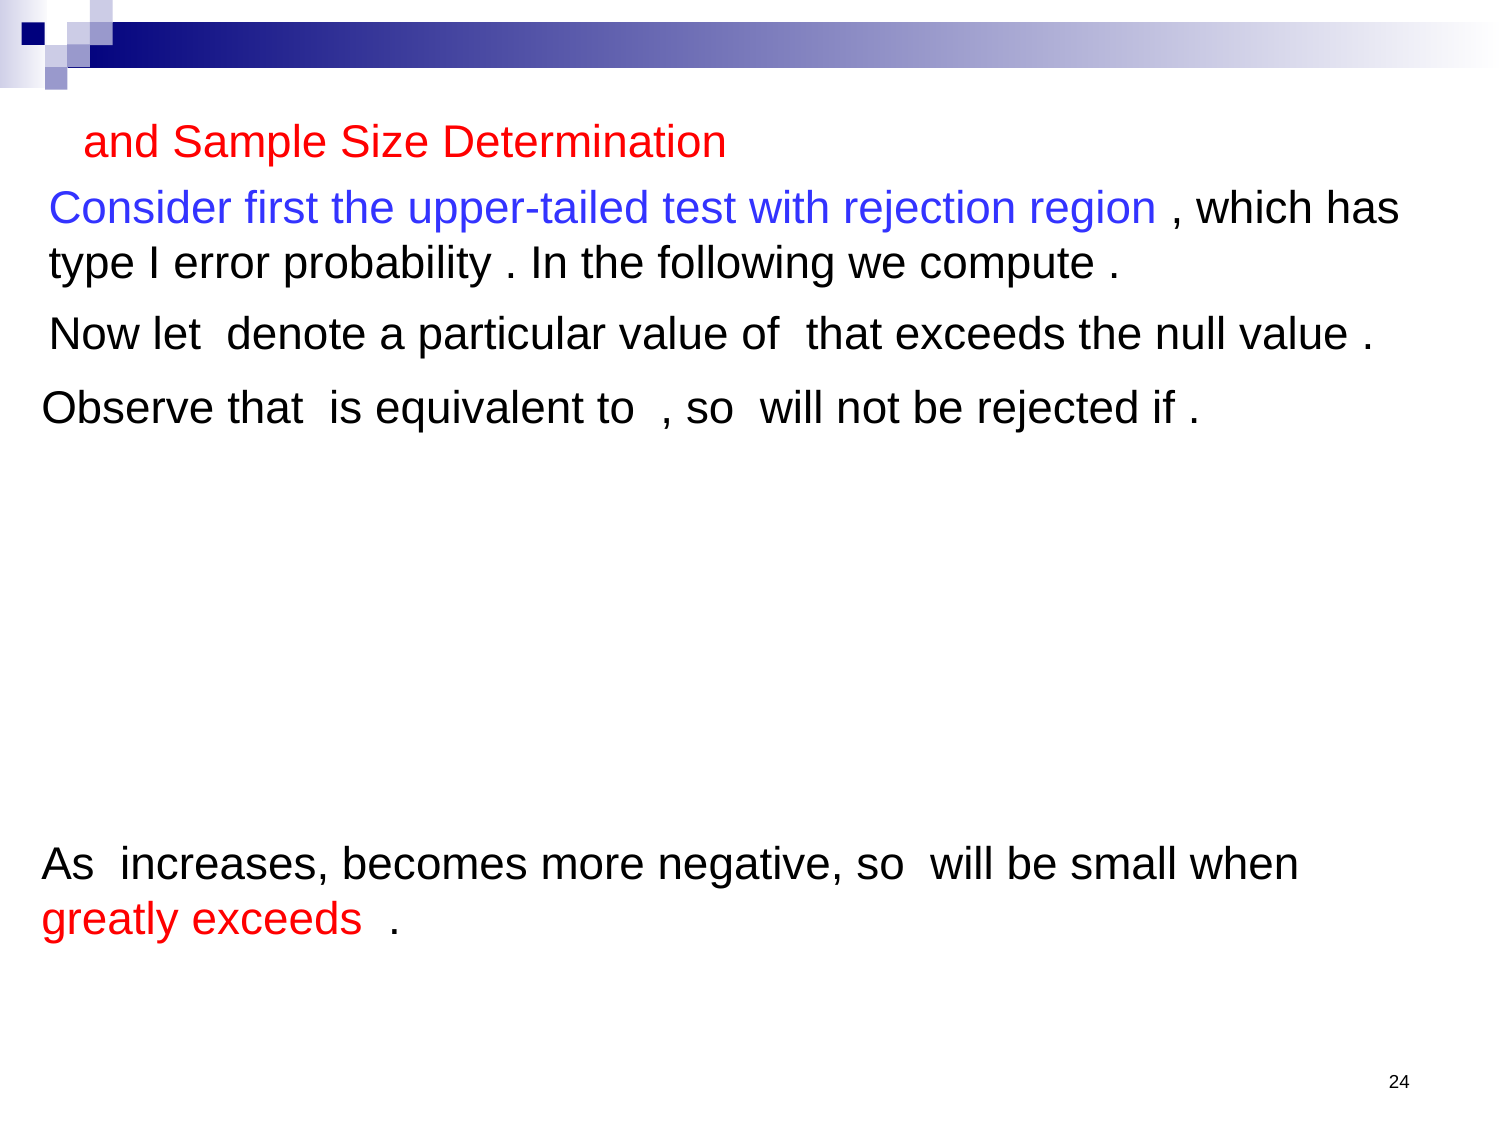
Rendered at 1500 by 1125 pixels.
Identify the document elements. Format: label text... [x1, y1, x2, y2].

slide_number 24 [1074, 1024, 1426, 1101]
